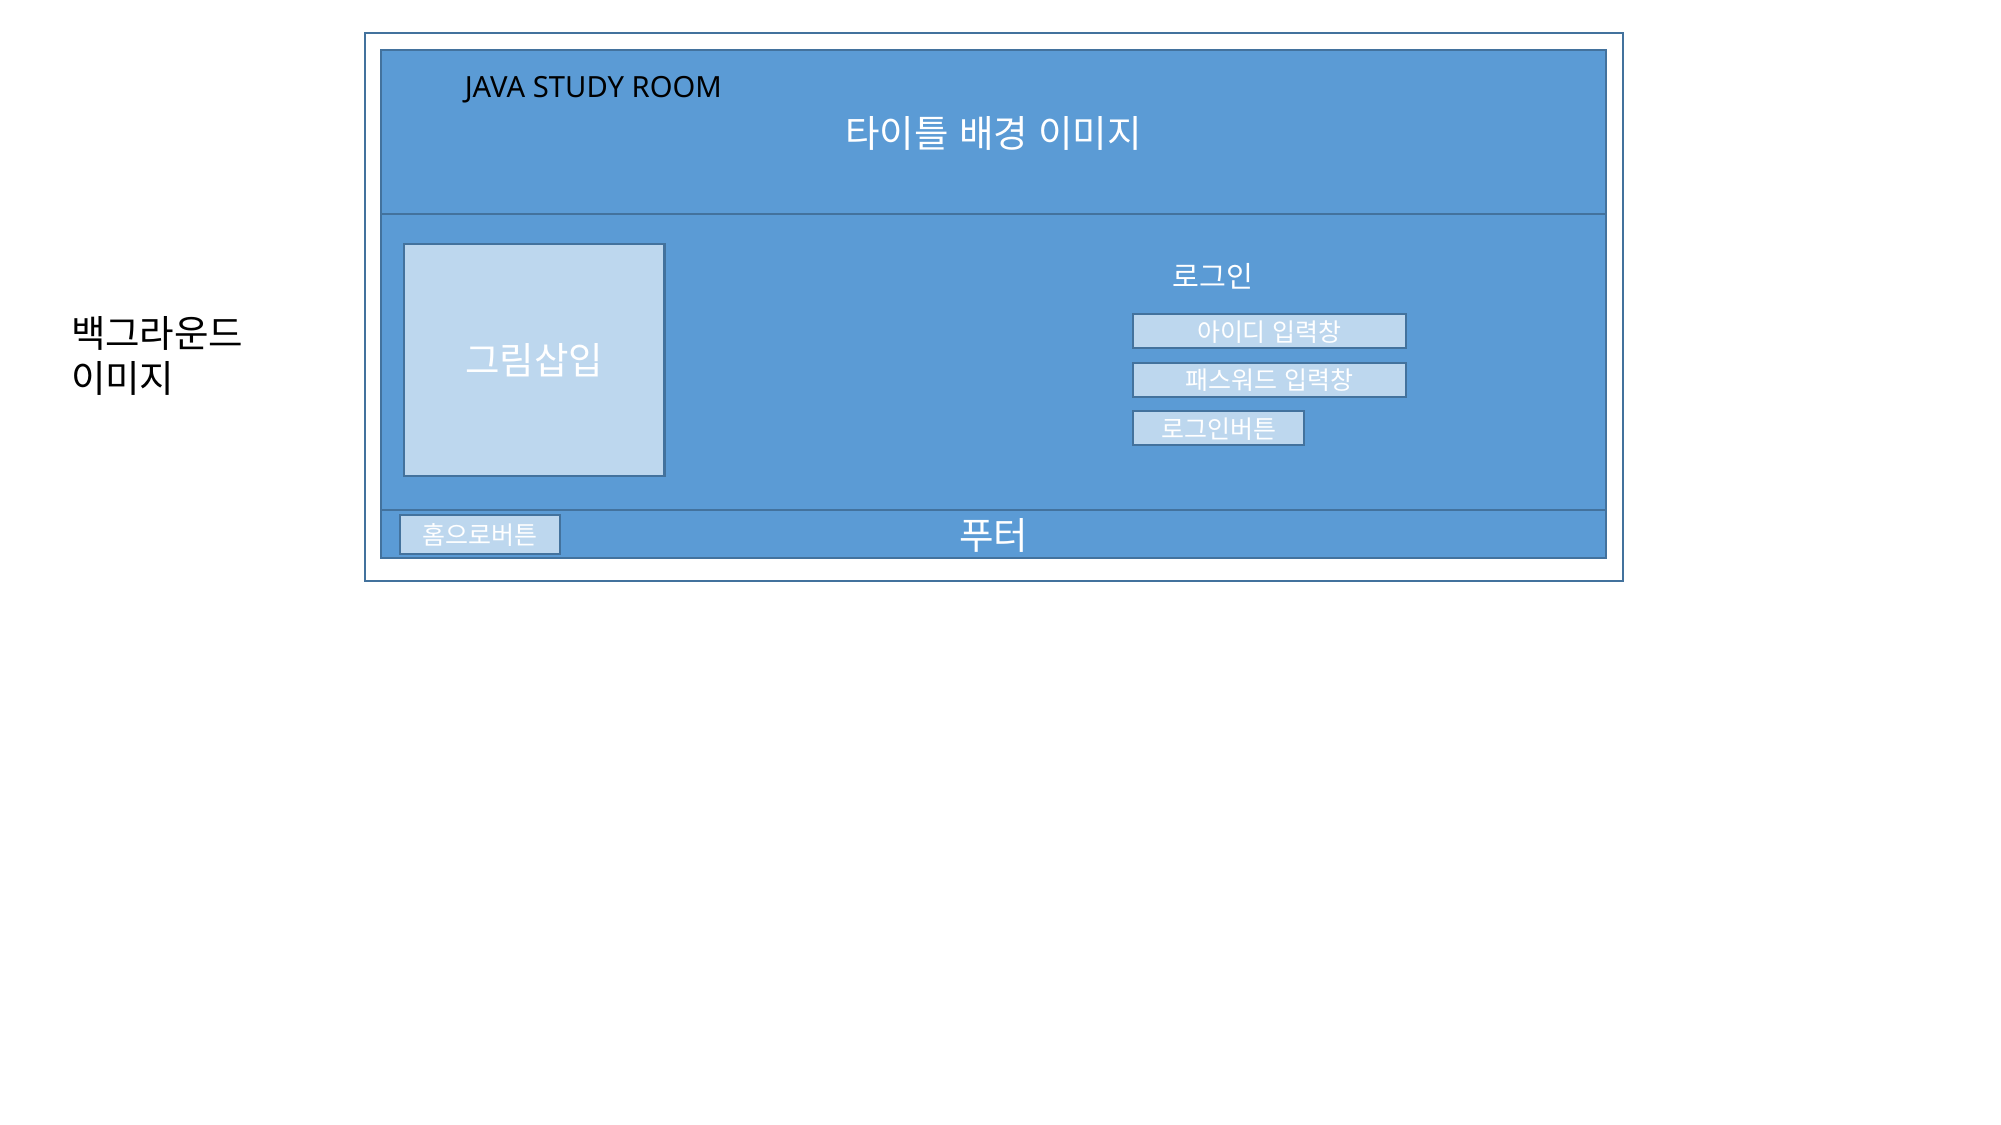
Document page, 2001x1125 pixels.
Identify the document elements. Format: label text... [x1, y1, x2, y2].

text_box 로그인버튼 [1132, 410, 1305, 446]
text_box [364, 32, 1624, 582]
text_box JAVA STUDY ROOM [450, 61, 850, 111]
text_box 홈으로버튼 [399, 514, 561, 555]
text_box 아이디 입력창 [1132, 313, 1407, 349]
text_box 푸터 [380, 509, 1607, 559]
text_box 타이틀 배경 이미지 [380, 49, 1607, 215]
text_box 로그인 [380, 215, 1607, 509]
text_box 패스워드 입력창 [1132, 362, 1407, 398]
text_box 그림삽입 [403, 243, 666, 477]
text_box 백그라운드 이미지 [56, 303, 293, 408]
